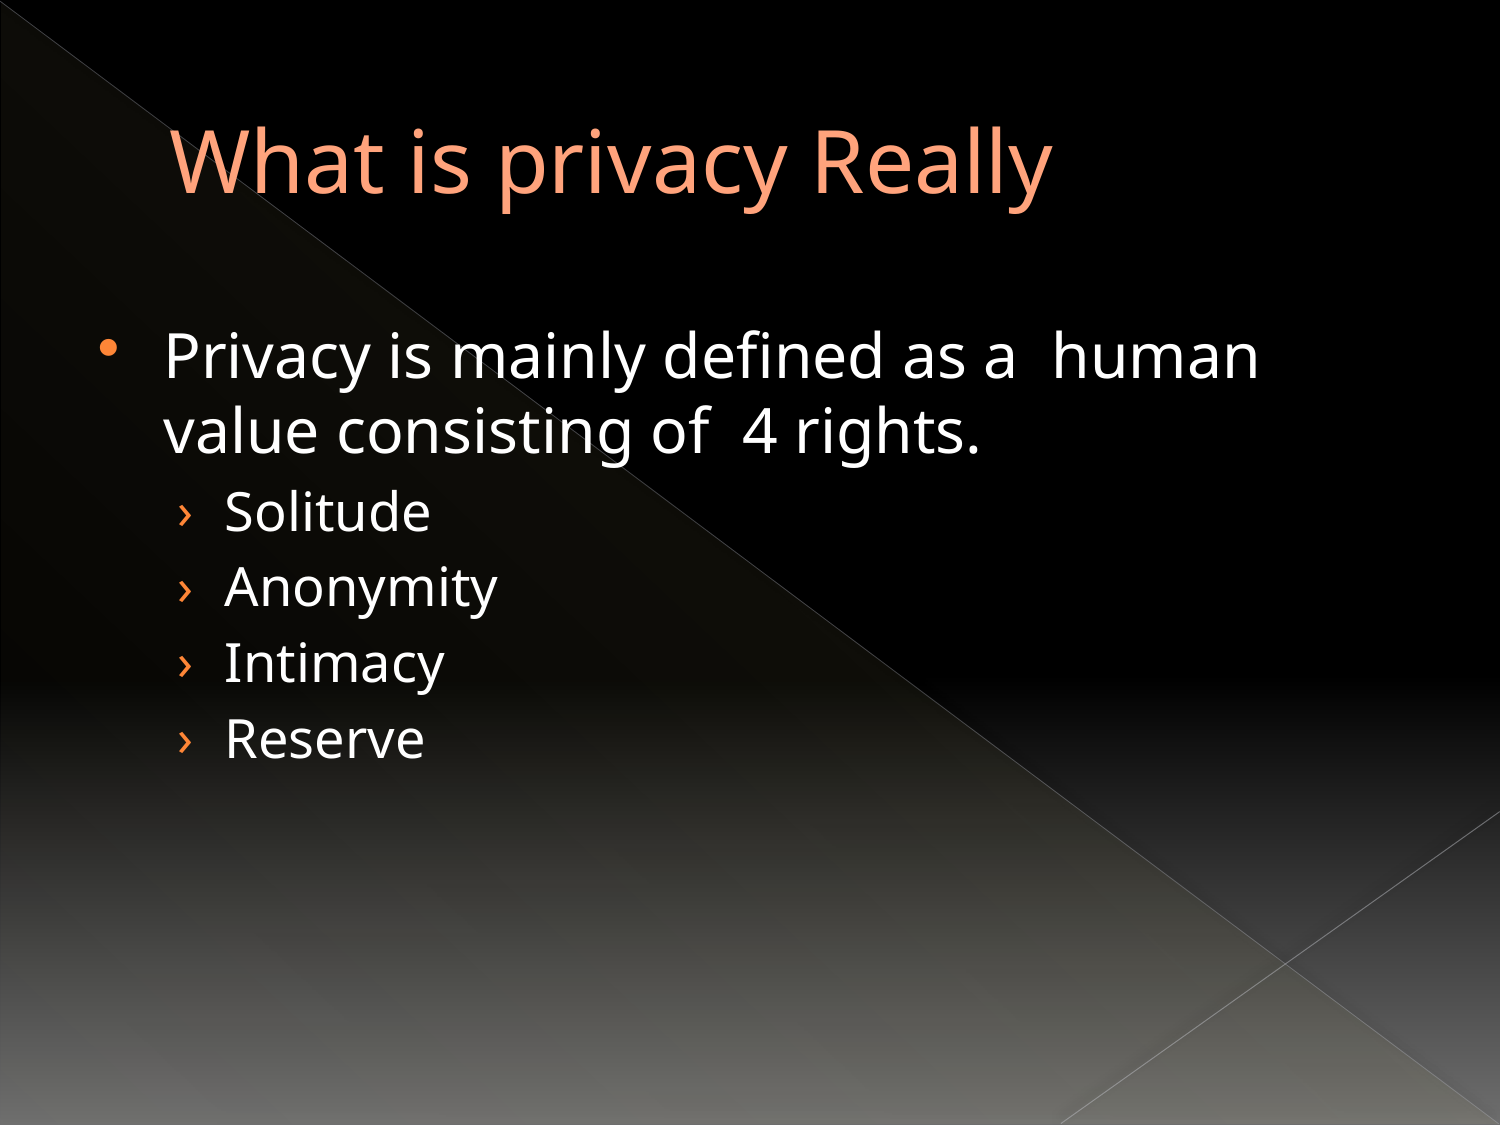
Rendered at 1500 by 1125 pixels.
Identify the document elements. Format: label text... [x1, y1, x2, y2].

list Privacy is mainly defined as a human value consisting of 4 rights. Solitude Anonymity Intimacy Reserve [75, 308, 1425, 1059]
title What is privacy Really [75, 43, 1425, 274]
